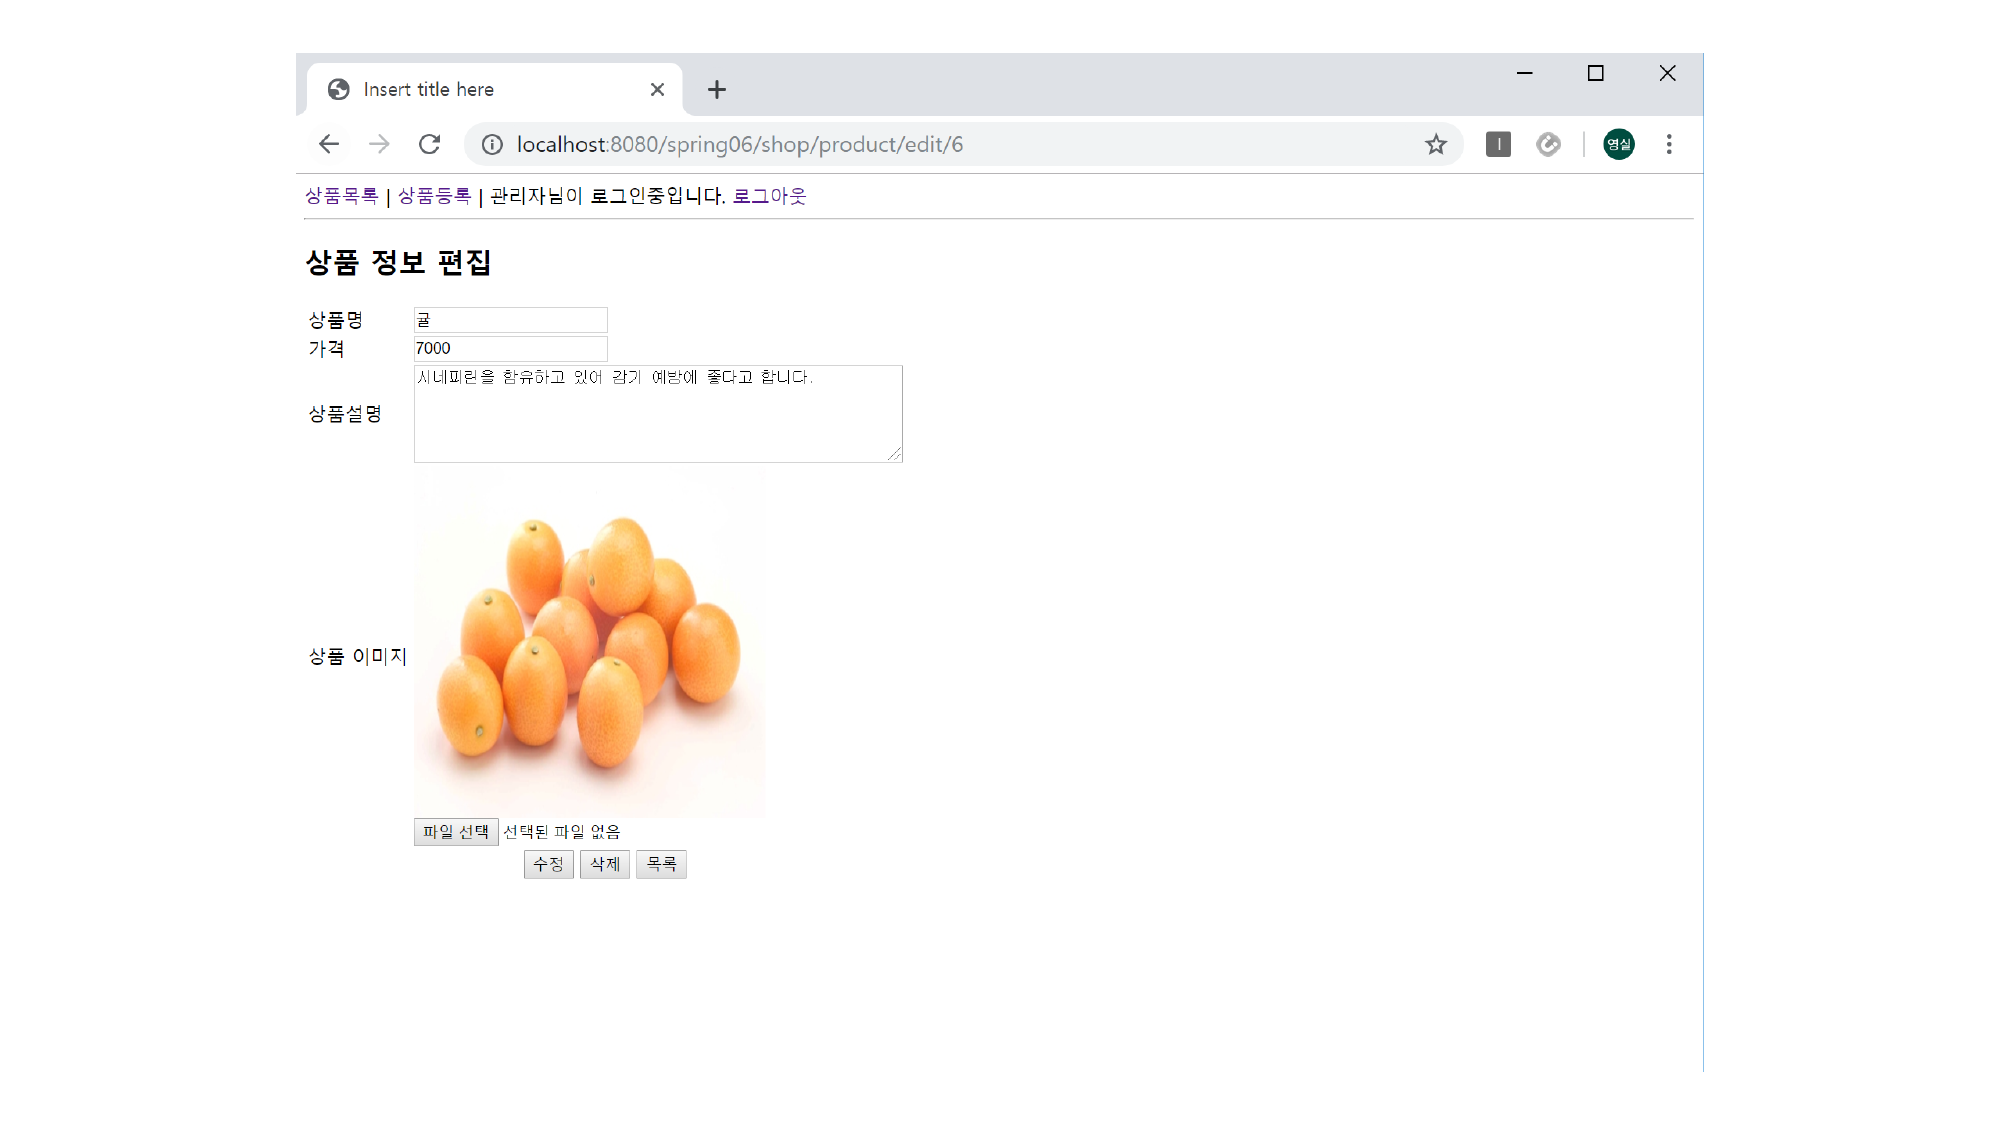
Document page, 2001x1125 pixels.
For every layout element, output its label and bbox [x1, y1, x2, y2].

picture [296, 53, 1704, 1072]
